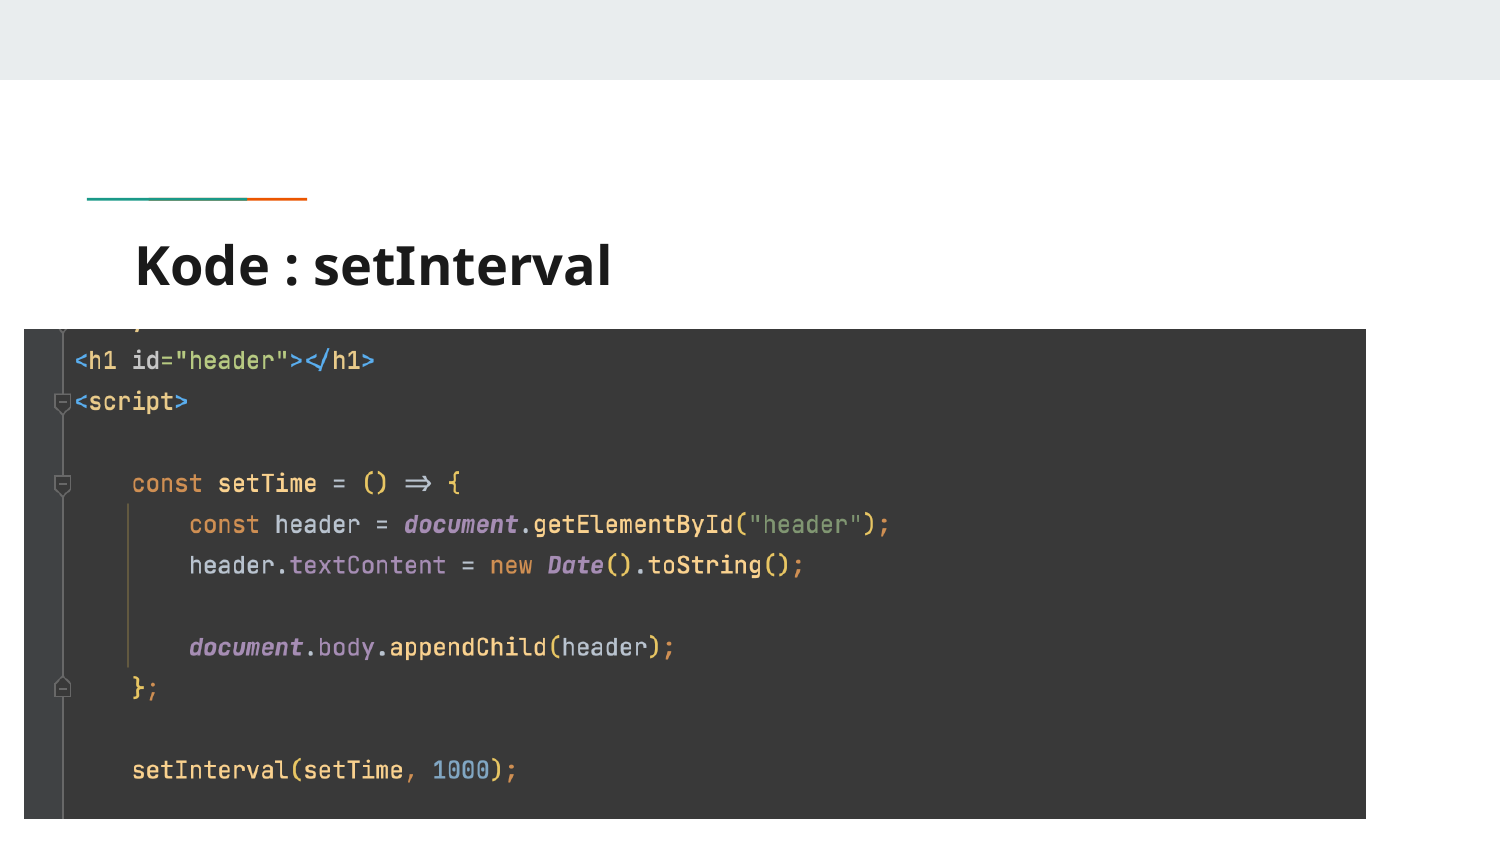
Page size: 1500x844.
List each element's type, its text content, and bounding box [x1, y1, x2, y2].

title Kode : setInterval [119, 216, 1381, 305]
picture [24, 328, 1367, 819]
